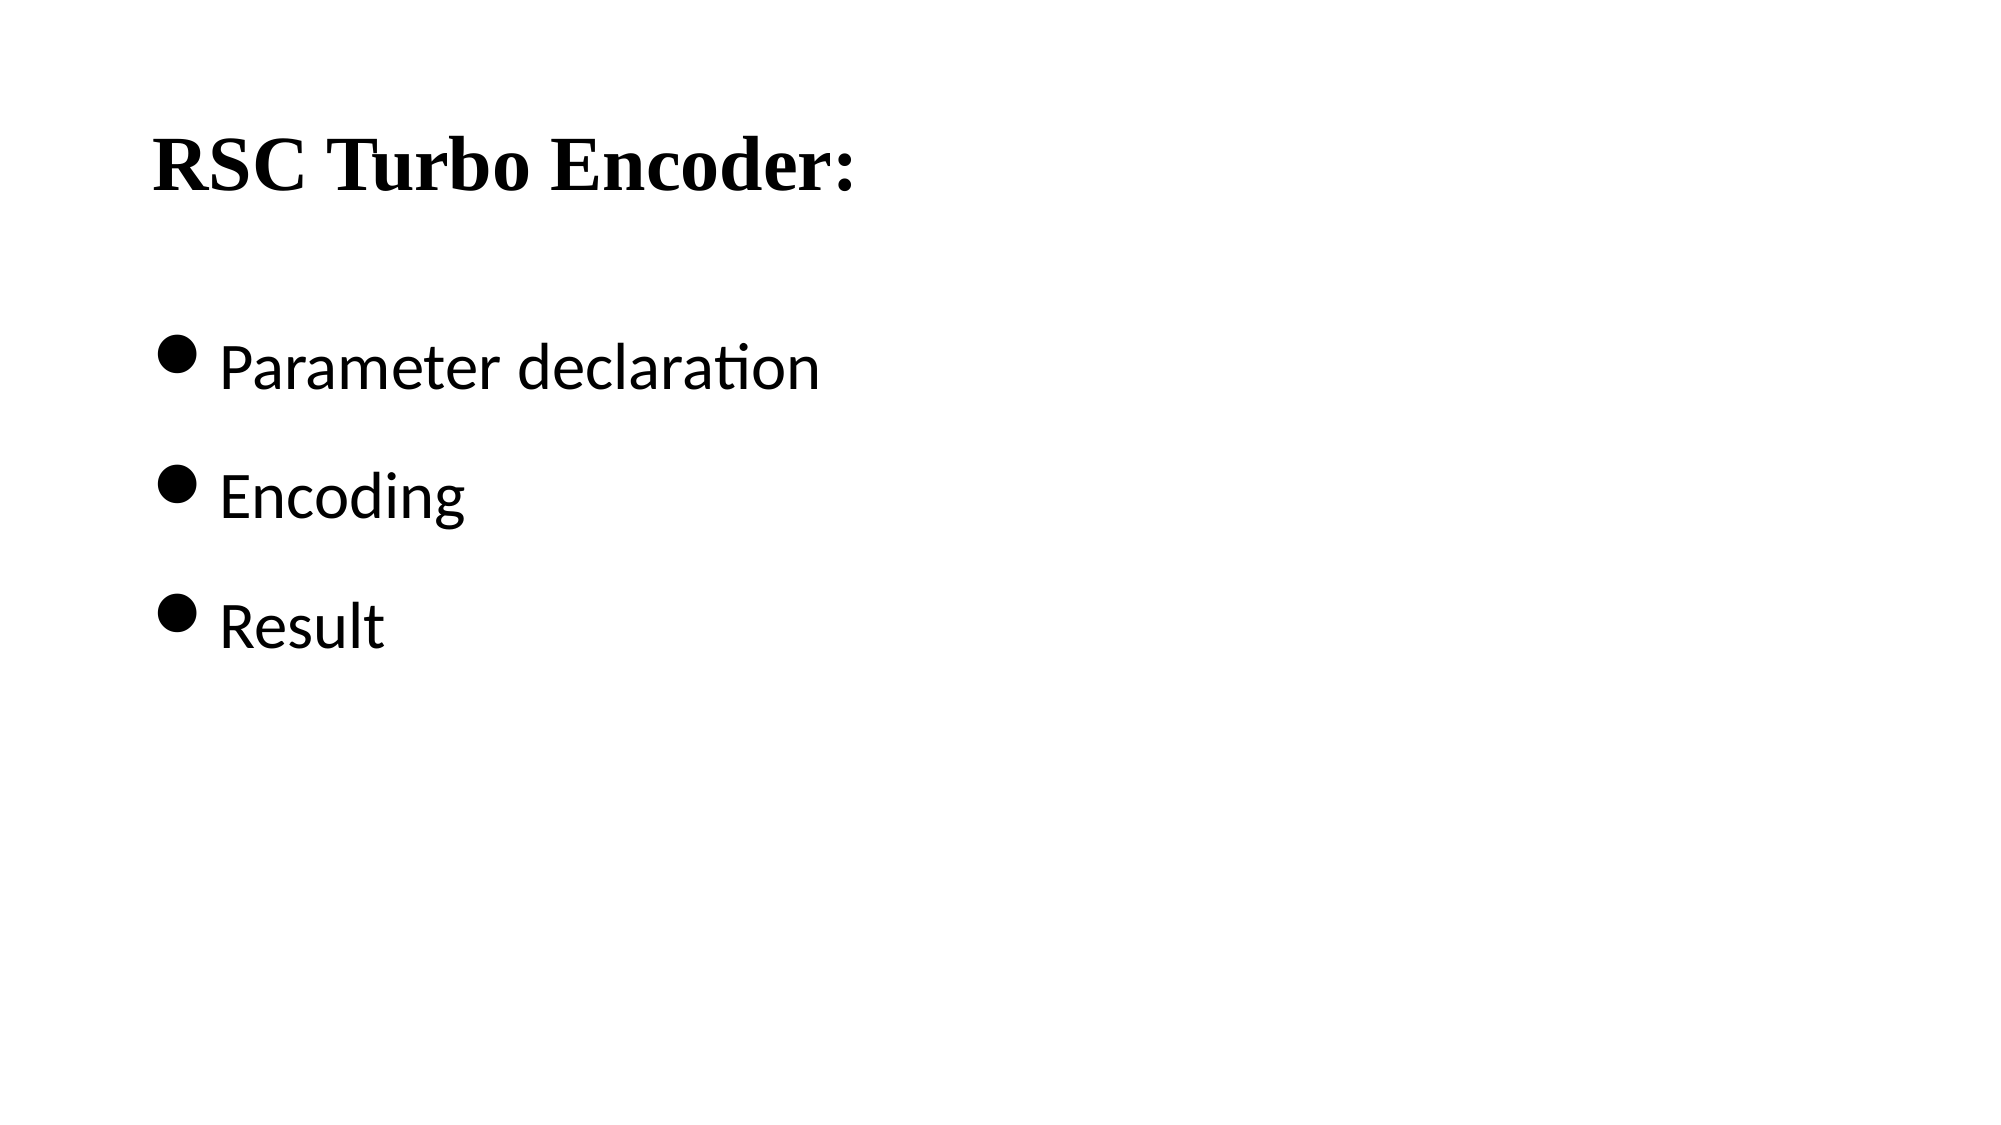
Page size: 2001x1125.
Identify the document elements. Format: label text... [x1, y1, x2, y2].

title RSC Turbo Encoder: [137, 59, 1863, 278]
list Parameter declaration Encoding Result [137, 299, 1937, 914]
